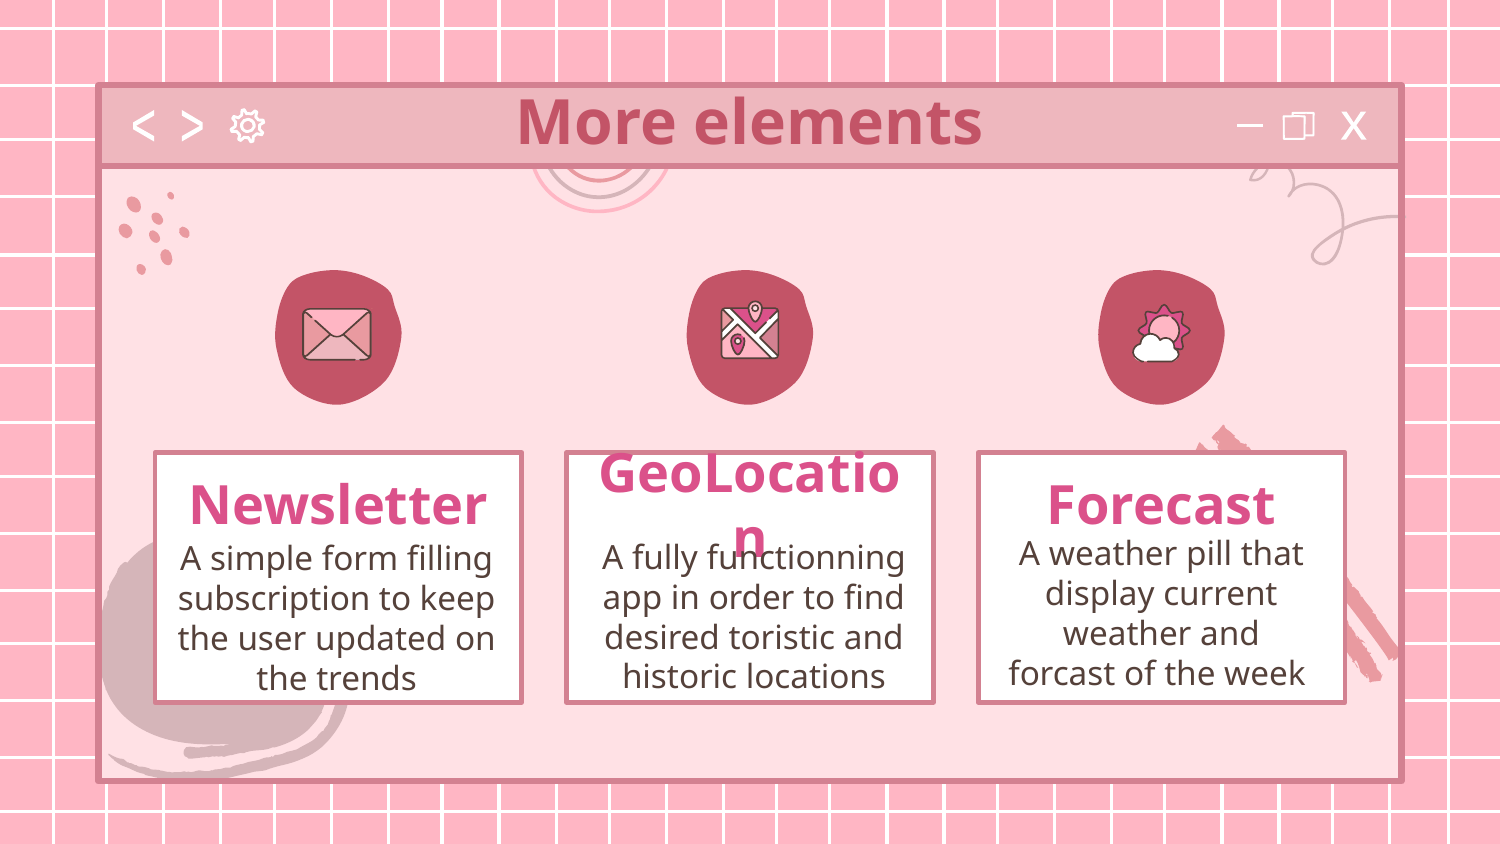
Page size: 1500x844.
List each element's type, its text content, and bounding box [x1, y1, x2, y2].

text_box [720, 300, 780, 360]
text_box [1131, 303, 1192, 363]
text_box [978, 452, 1345, 703]
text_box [301, 307, 373, 361]
subtitle GeoLocation [596, 464, 904, 542]
text_box [275, 270, 402, 405]
subtitle A weather pill that display current weather and forcast of the week [1007, 541, 1316, 683]
subtitle Forecast [1007, 464, 1316, 541]
text_box [1098, 270, 1225, 405]
text_box [686, 270, 814, 405]
subtitle A fully functionning app in order to find desired toristic and historic locations [578, 545, 931, 687]
text_box [155, 452, 522, 703]
title More elements [118, 72, 1382, 167]
subtitle Newsletter [184, 464, 493, 542]
text_box [566, 452, 934, 703]
subtitle A simple form filling subscription to keep the user updated on the trends [168, 546, 506, 688]
